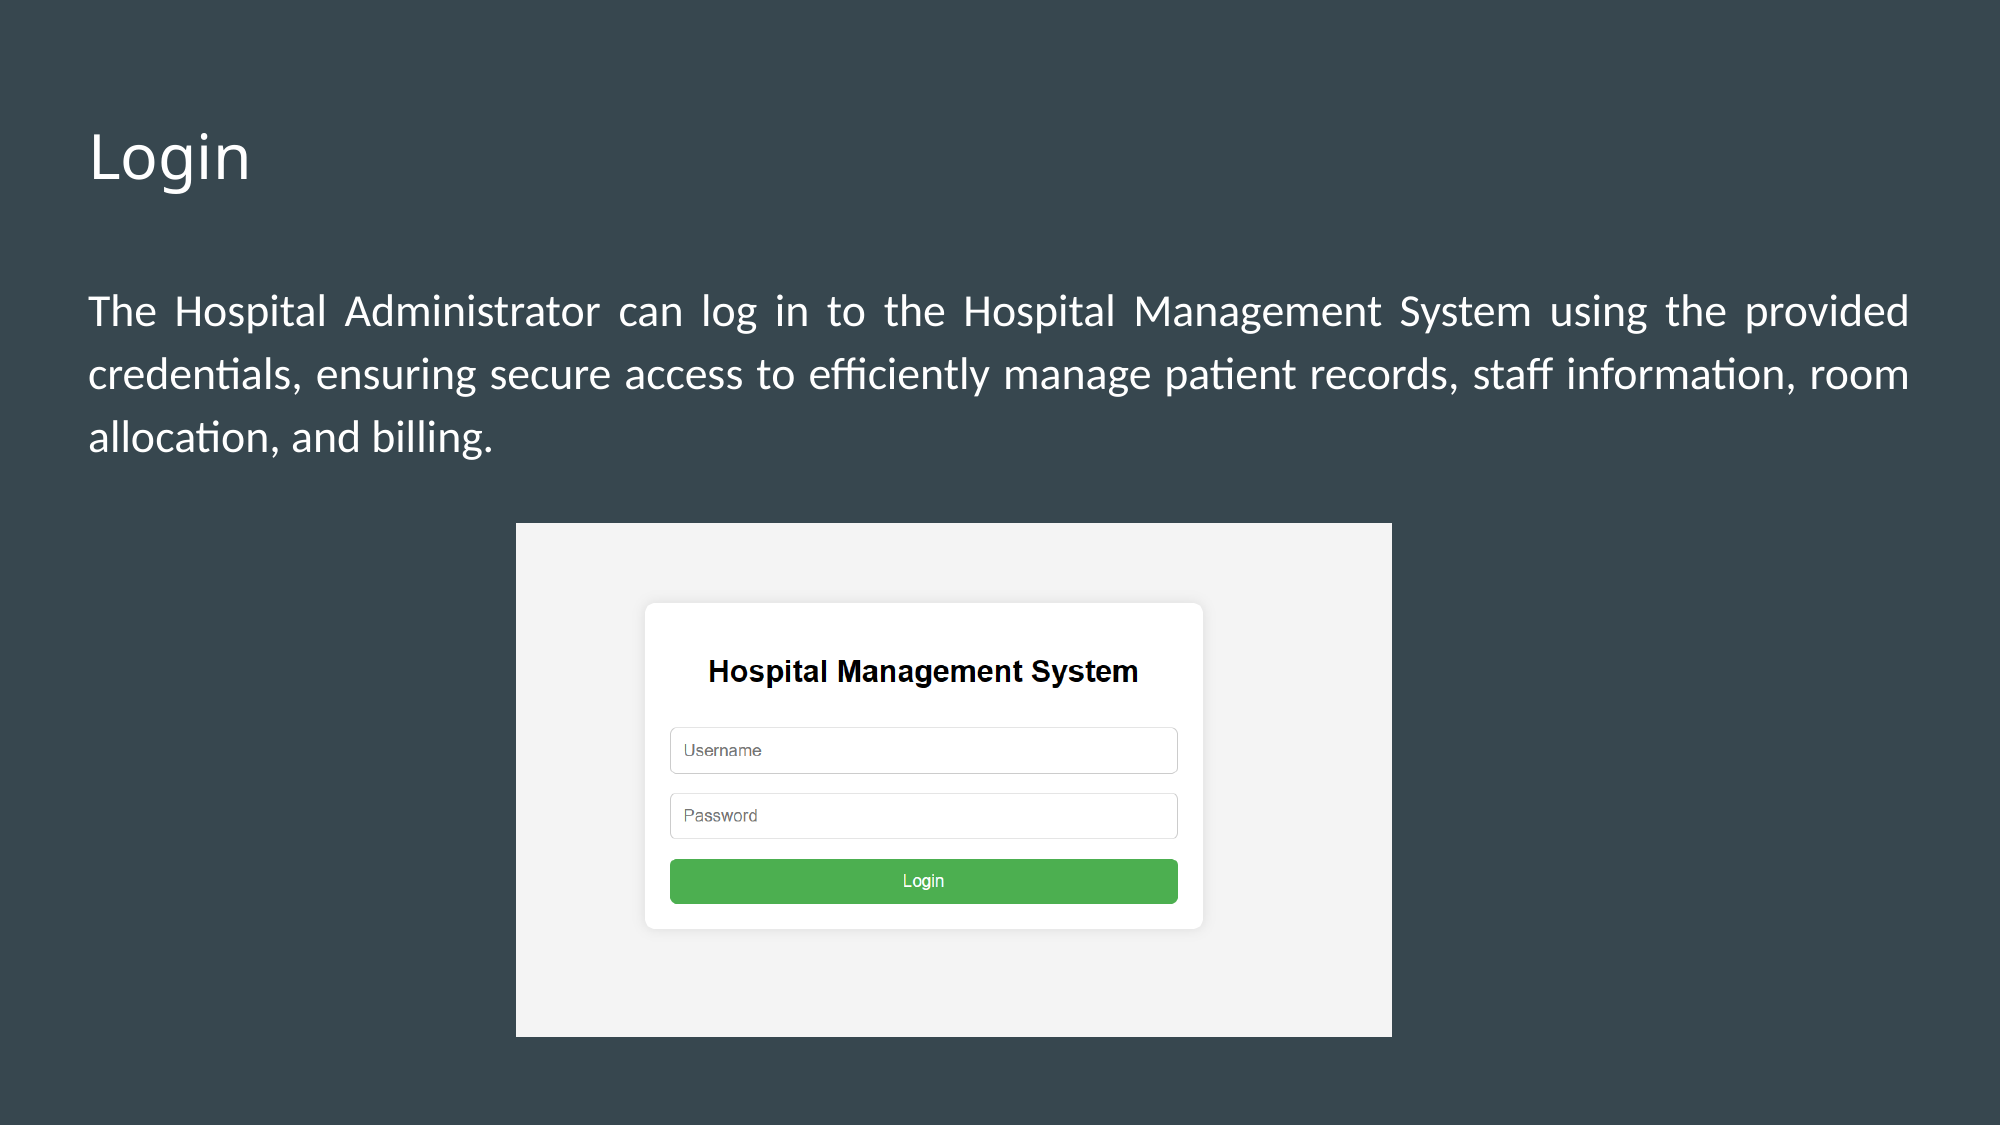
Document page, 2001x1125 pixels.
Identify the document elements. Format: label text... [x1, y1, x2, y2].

title Login [68, 97, 1932, 223]
list The Hospital Administrator can log in to the Hospital Management System using the provided credentials, ensuring secure access to efficiently manage patient records, staff information, room allocation, and billing. [68, 252, 1932, 1000]
picture [516, 523, 1392, 1037]
